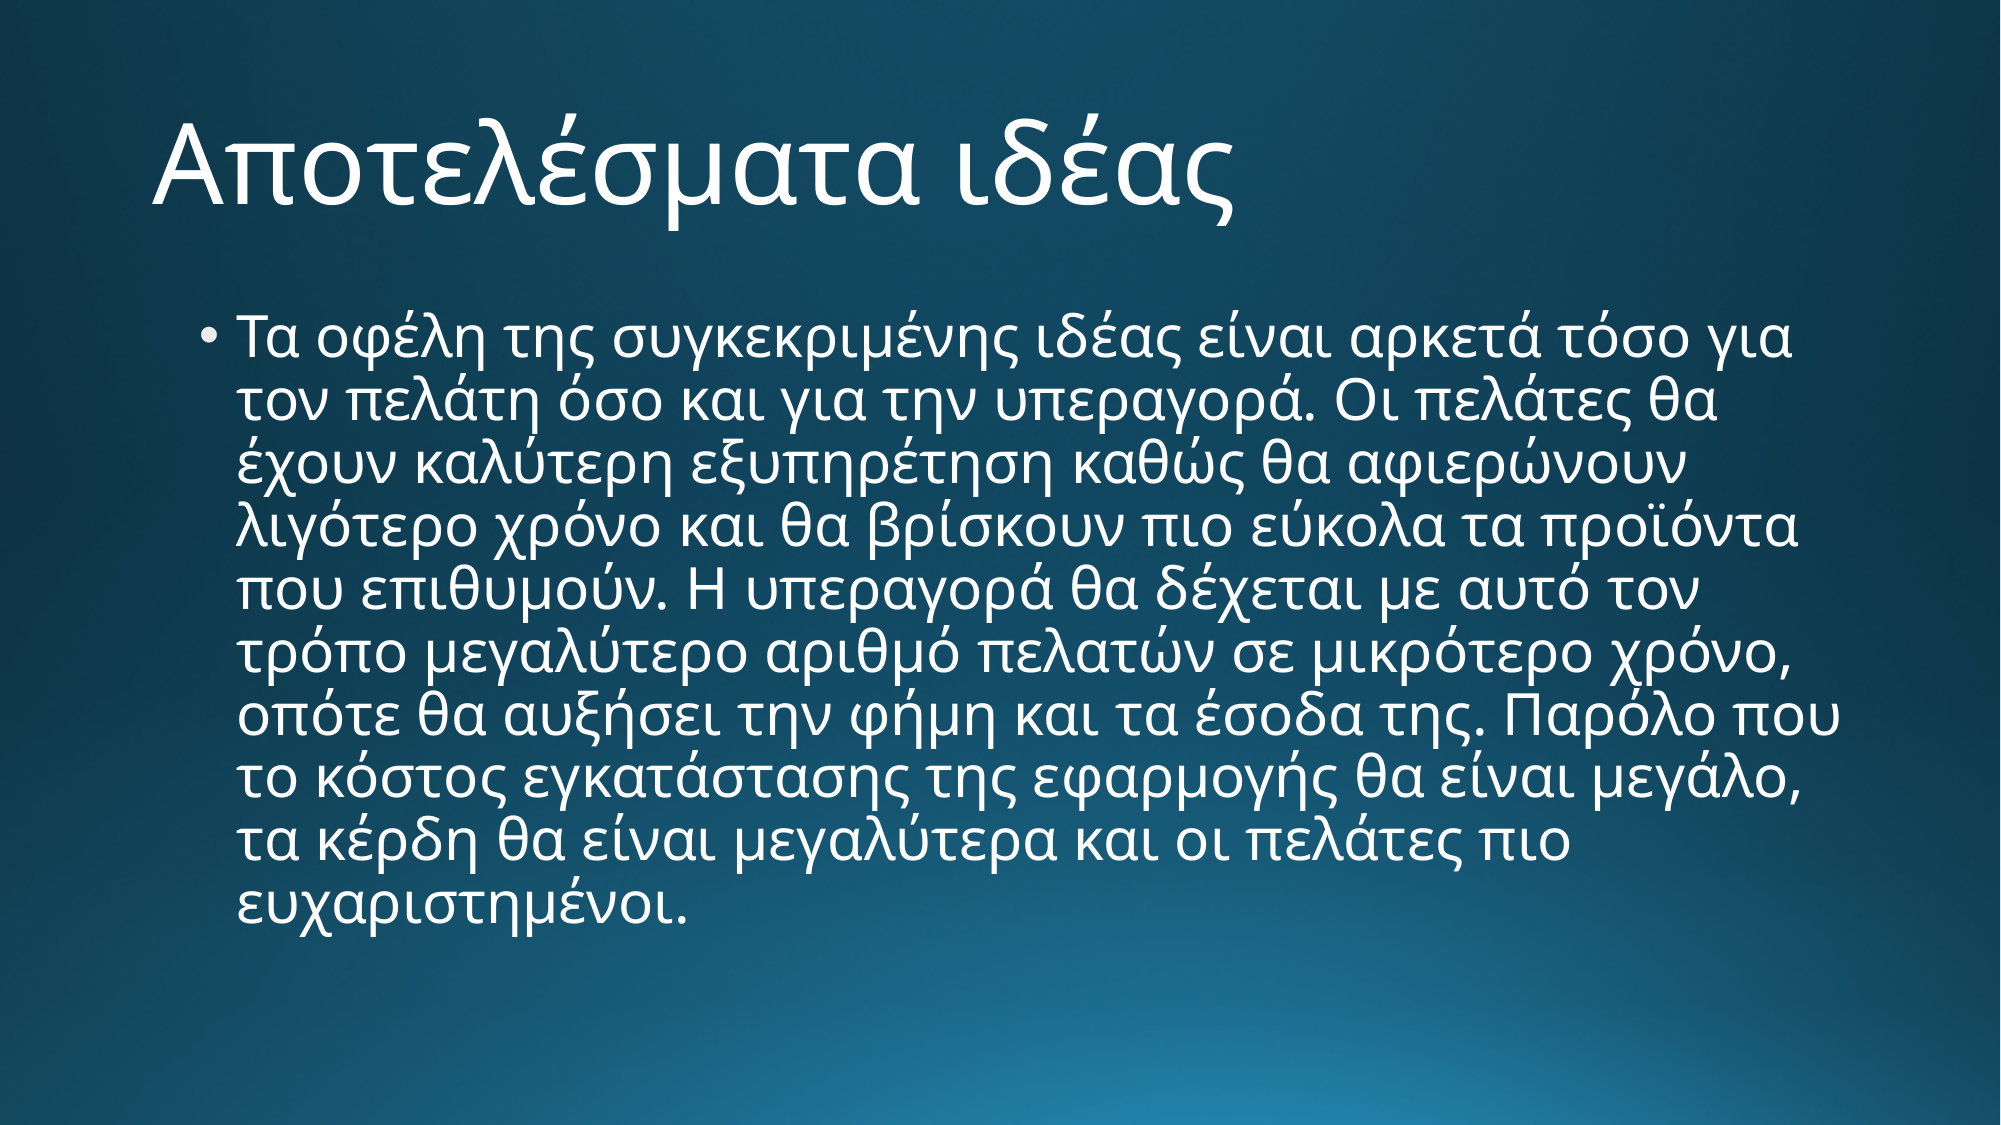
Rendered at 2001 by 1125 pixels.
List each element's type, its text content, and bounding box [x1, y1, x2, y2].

title Αποτελέσματα ιδέας [137, 59, 1863, 278]
list Τα οφέλη της συγκεκριμένης ιδέας είναι αρκετά τόσο για τον πελάτη όσο και για την υπεραγορά. Οι πελάτες θα έχουν καλύτερη εξυπηρέτηση καθώς θα αφιερώνουν λιγότερο χρόνο και θα βρίσκουν πιο εύκολα τα προϊόντα που επιθυμούν. Η υπεραγορά θα δέχεται με αυτό τον τρόπο μεγαλύτερο αριθμό πελατών σε μικρότερο χρόνο, οπότε θα αυξήσει την φήμη και τα έσοδα της. Παρόλο που το κόστος εγκατάστασης της εφαρμογής θα είναι μεγάλο, τα κέρδη θα είναι μεγαλύτερα και οι πελάτες πιο ευχαριστημένοι. [183, 299, 1863, 1014]
picture [0, 0, 2001, 1125]
